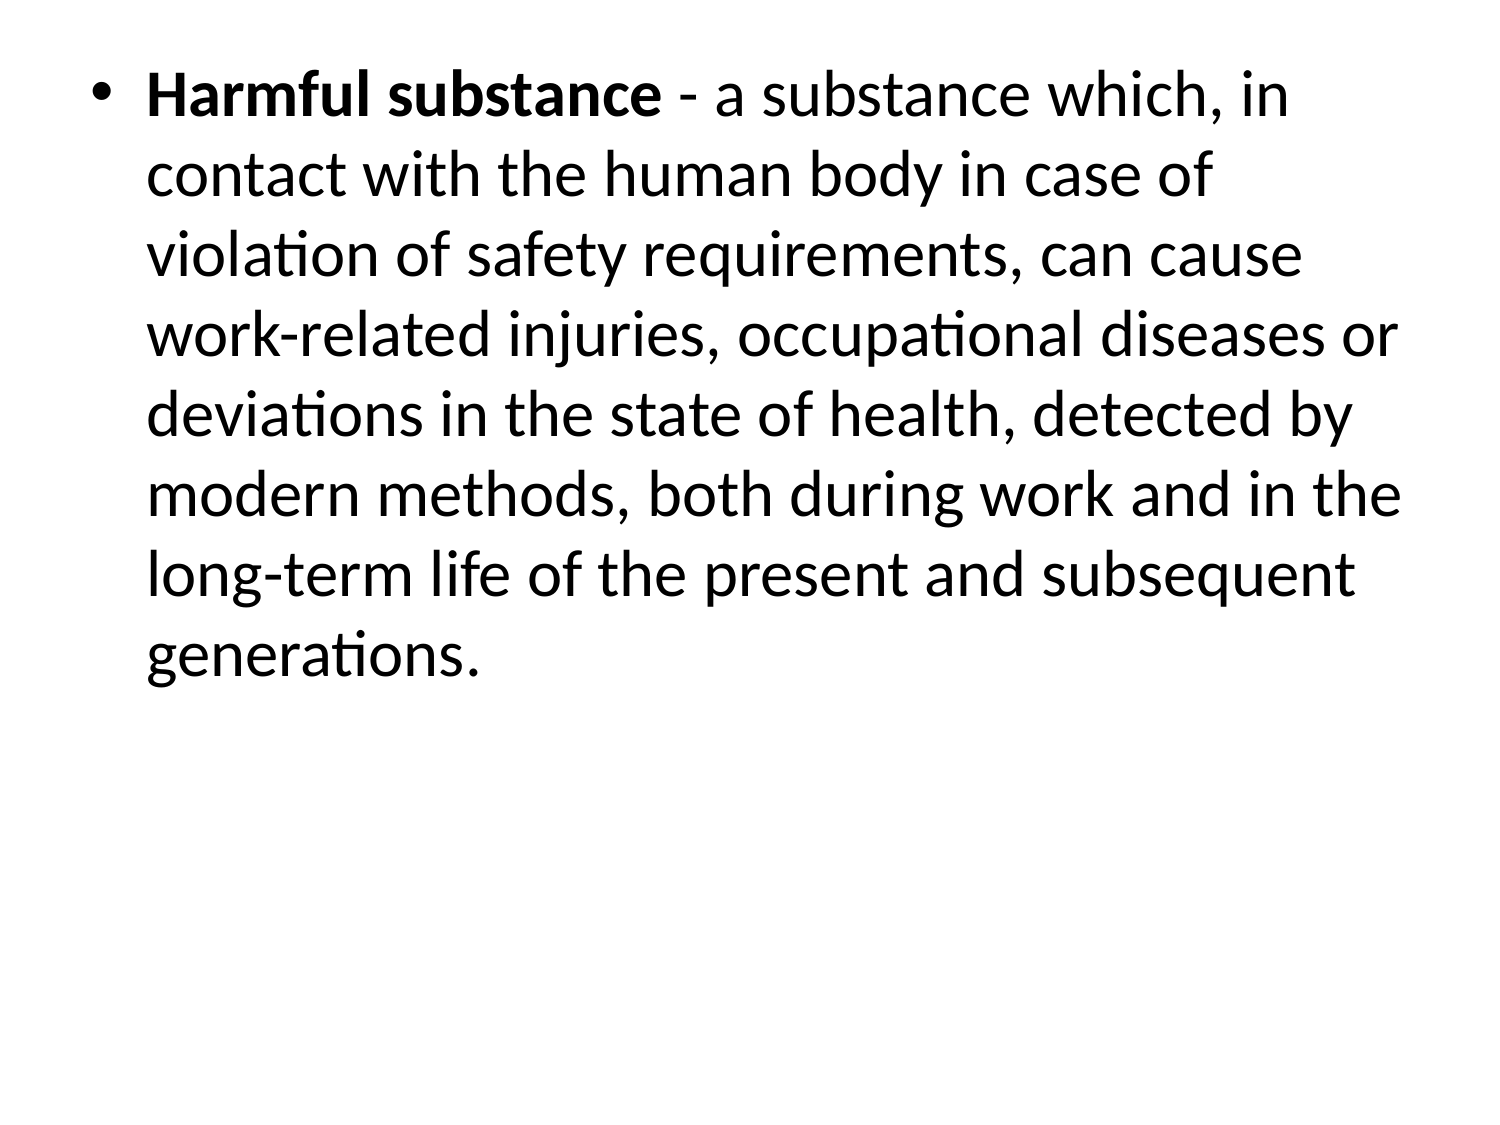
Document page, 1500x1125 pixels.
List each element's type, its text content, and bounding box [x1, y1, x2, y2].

list Harmful substance - a substance which, in contact with the human body in case of violation of safety requirements, can cause work-related injuries, occupational diseases or deviations in the state of health, detected by modern methods, both during work and in the long-term life of the present and subsequent generations. [75, 42, 1425, 1005]
